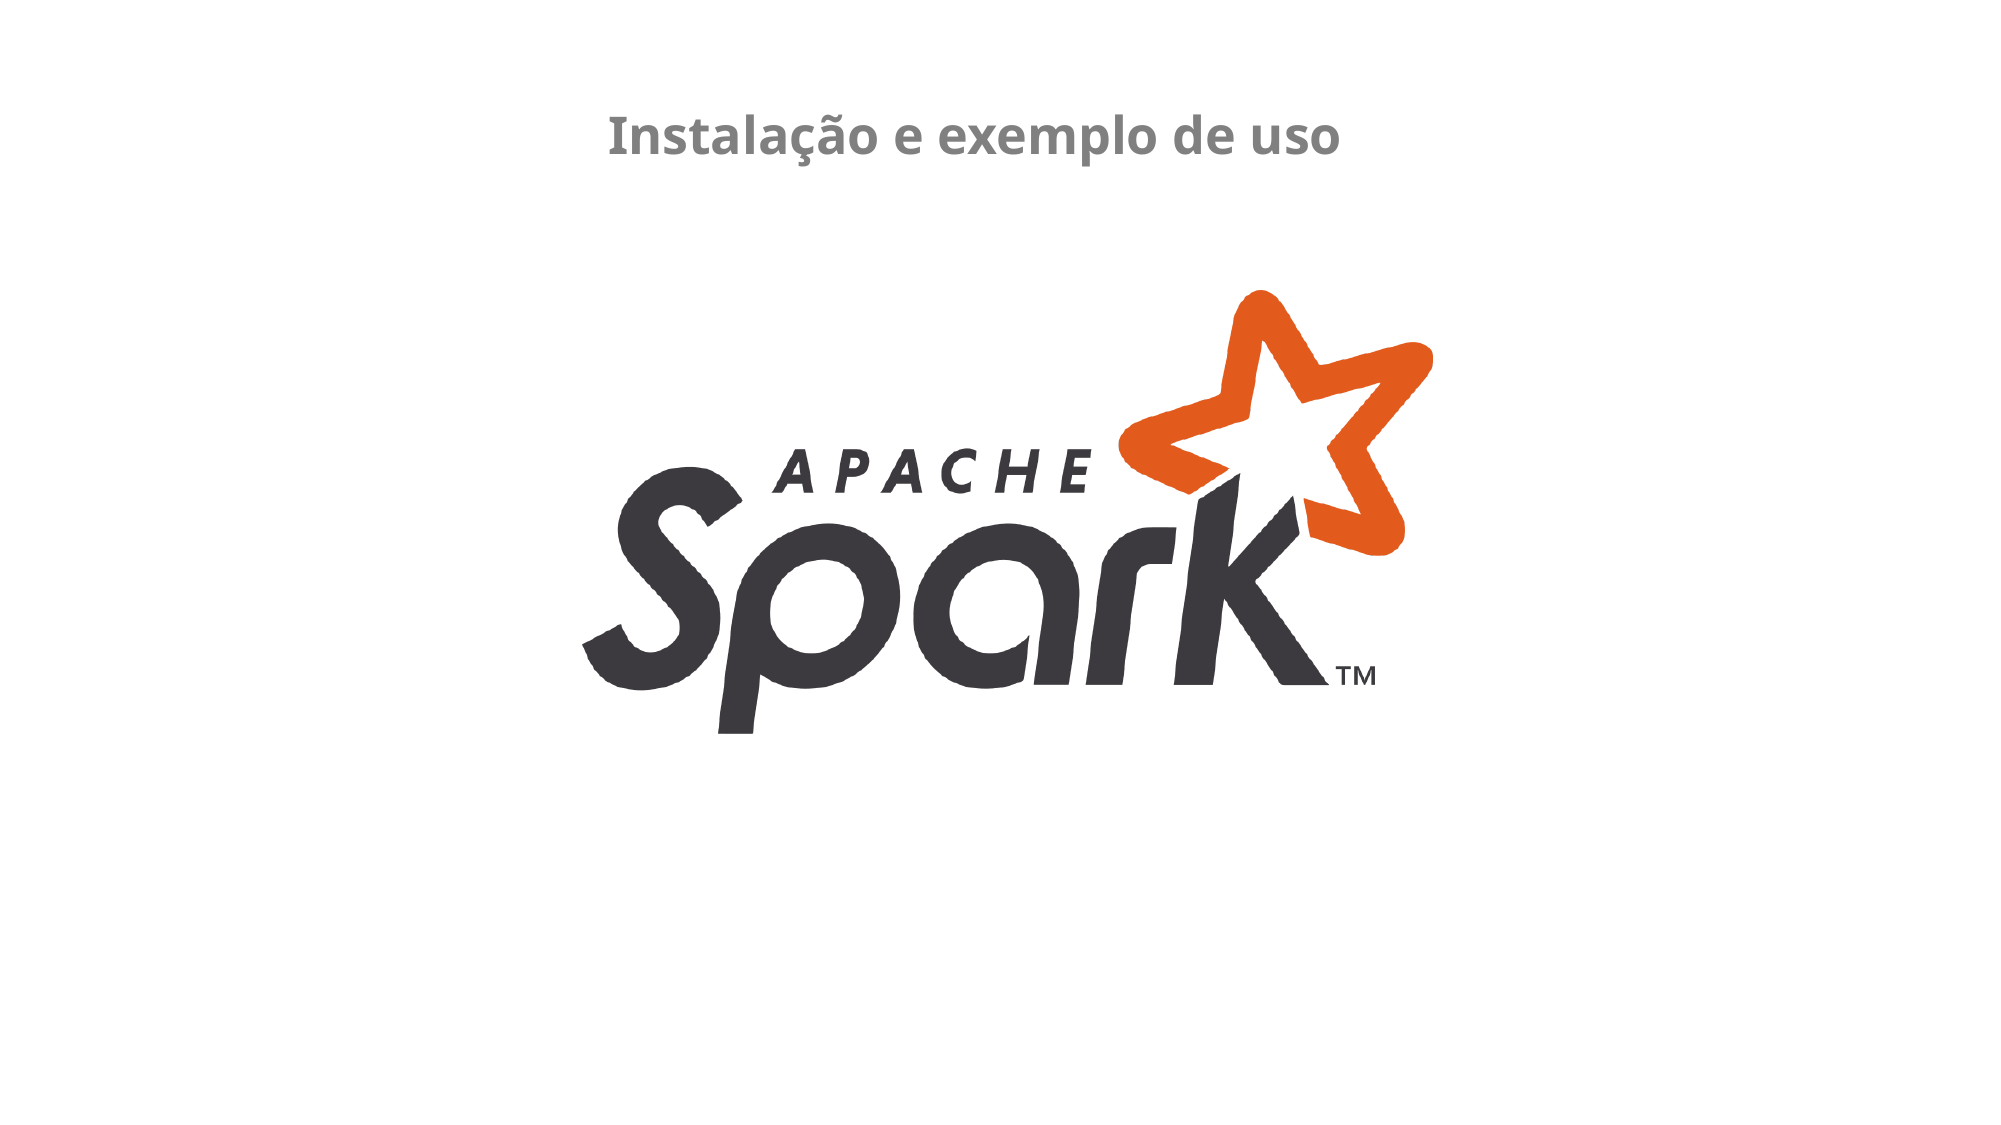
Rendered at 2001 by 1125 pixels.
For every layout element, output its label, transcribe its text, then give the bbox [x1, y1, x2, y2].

title Instalação e exemplo de uso [225, 26, 1726, 174]
picture [582, 290, 1433, 734]
